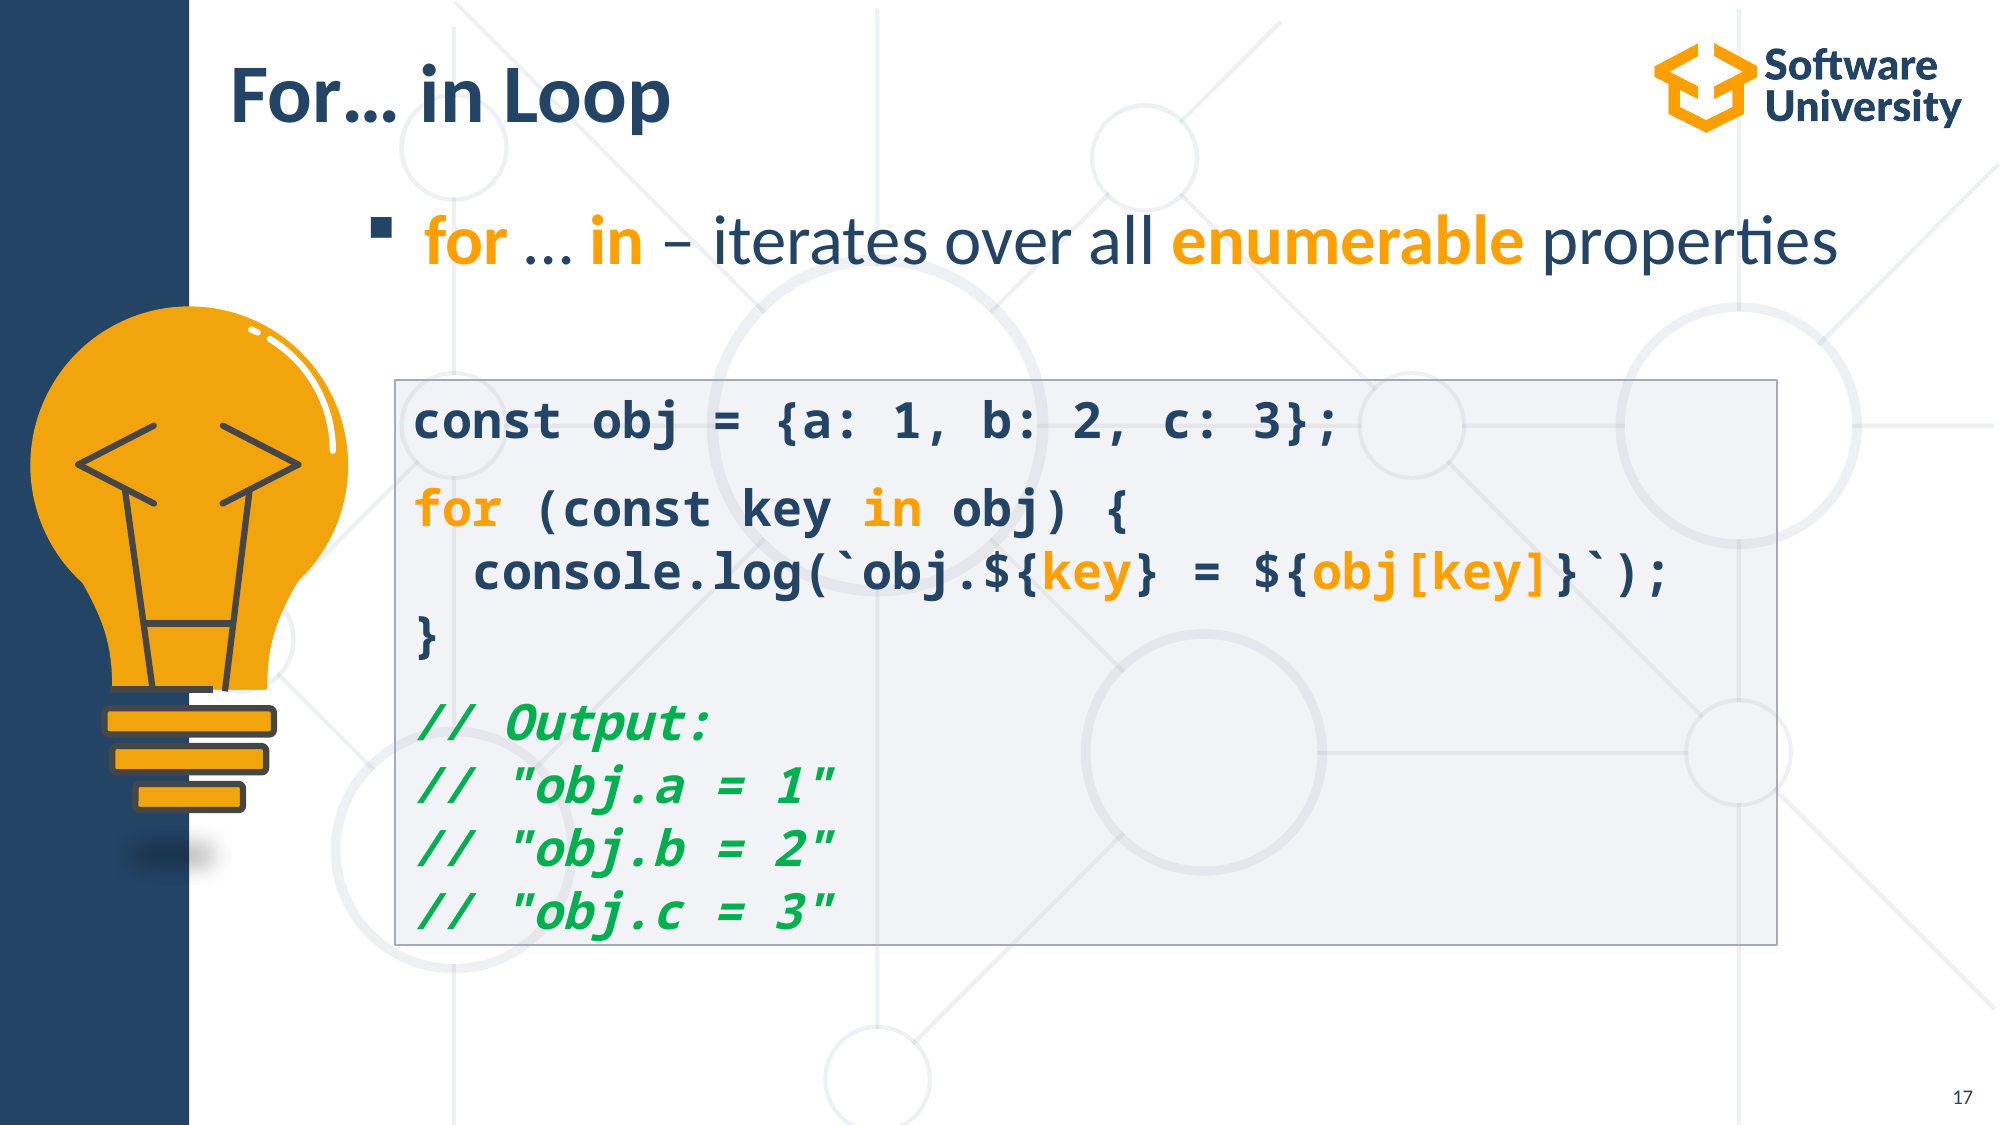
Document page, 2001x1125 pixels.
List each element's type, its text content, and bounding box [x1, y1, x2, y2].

slide_number 17 [1927, 1067, 1989, 1117]
title For… in Loop [212, 16, 1628, 162]
list for … in – iterates over all enumerable properties [347, 183, 1968, 1094]
text_box const obj = {a: 1, b: 2, c: 3}; for (const key in obj) { console.log(`obj.${key} = ${obj[key]}`); } // Output: // "obj.a = 1" // "obj.b = 2" // "obj.c = 3" [394, 379, 1777, 946]
picture [1641, 31, 1973, 145]
